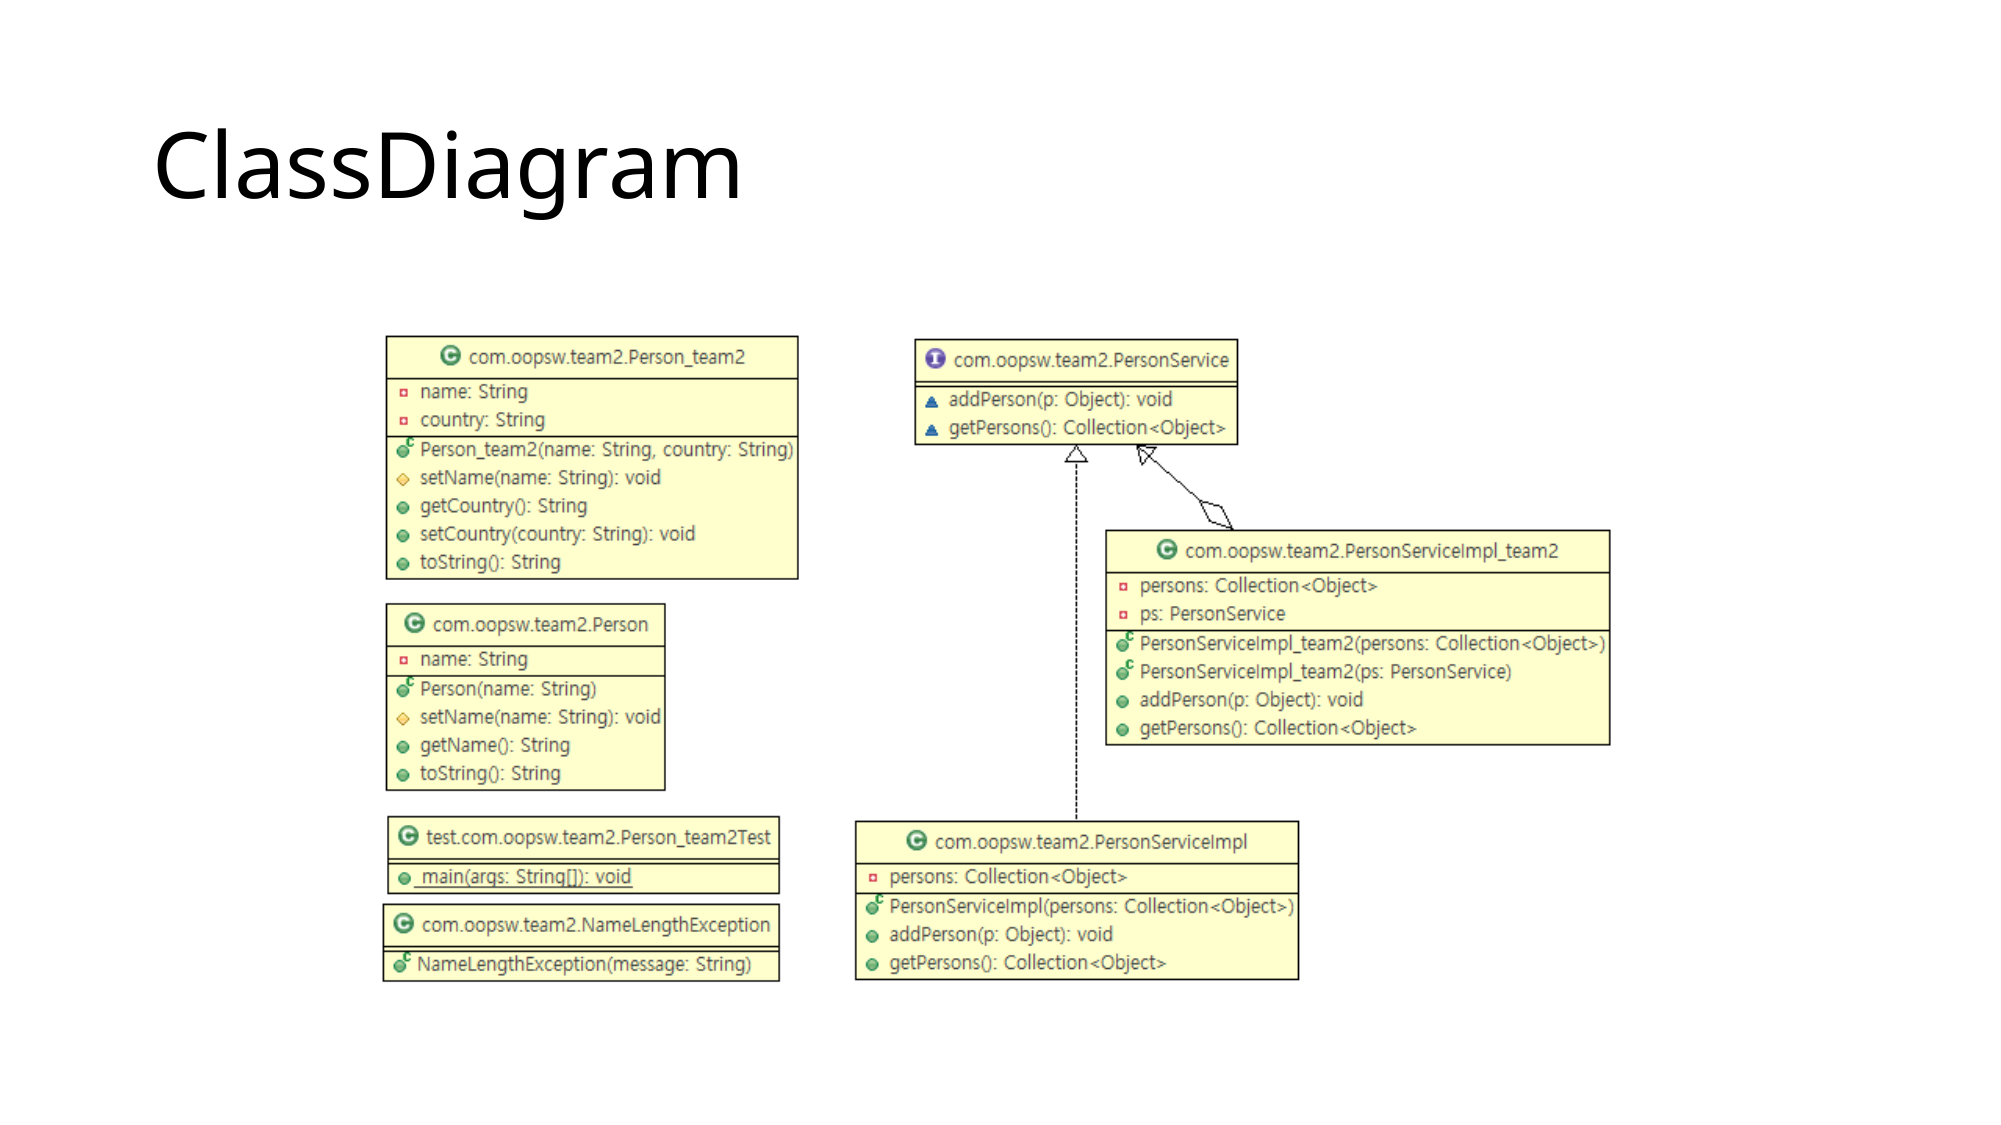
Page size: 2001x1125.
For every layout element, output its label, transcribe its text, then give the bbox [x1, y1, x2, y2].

title ClassDiagram [137, 59, 1863, 278]
picture [264, 289, 1736, 1029]
